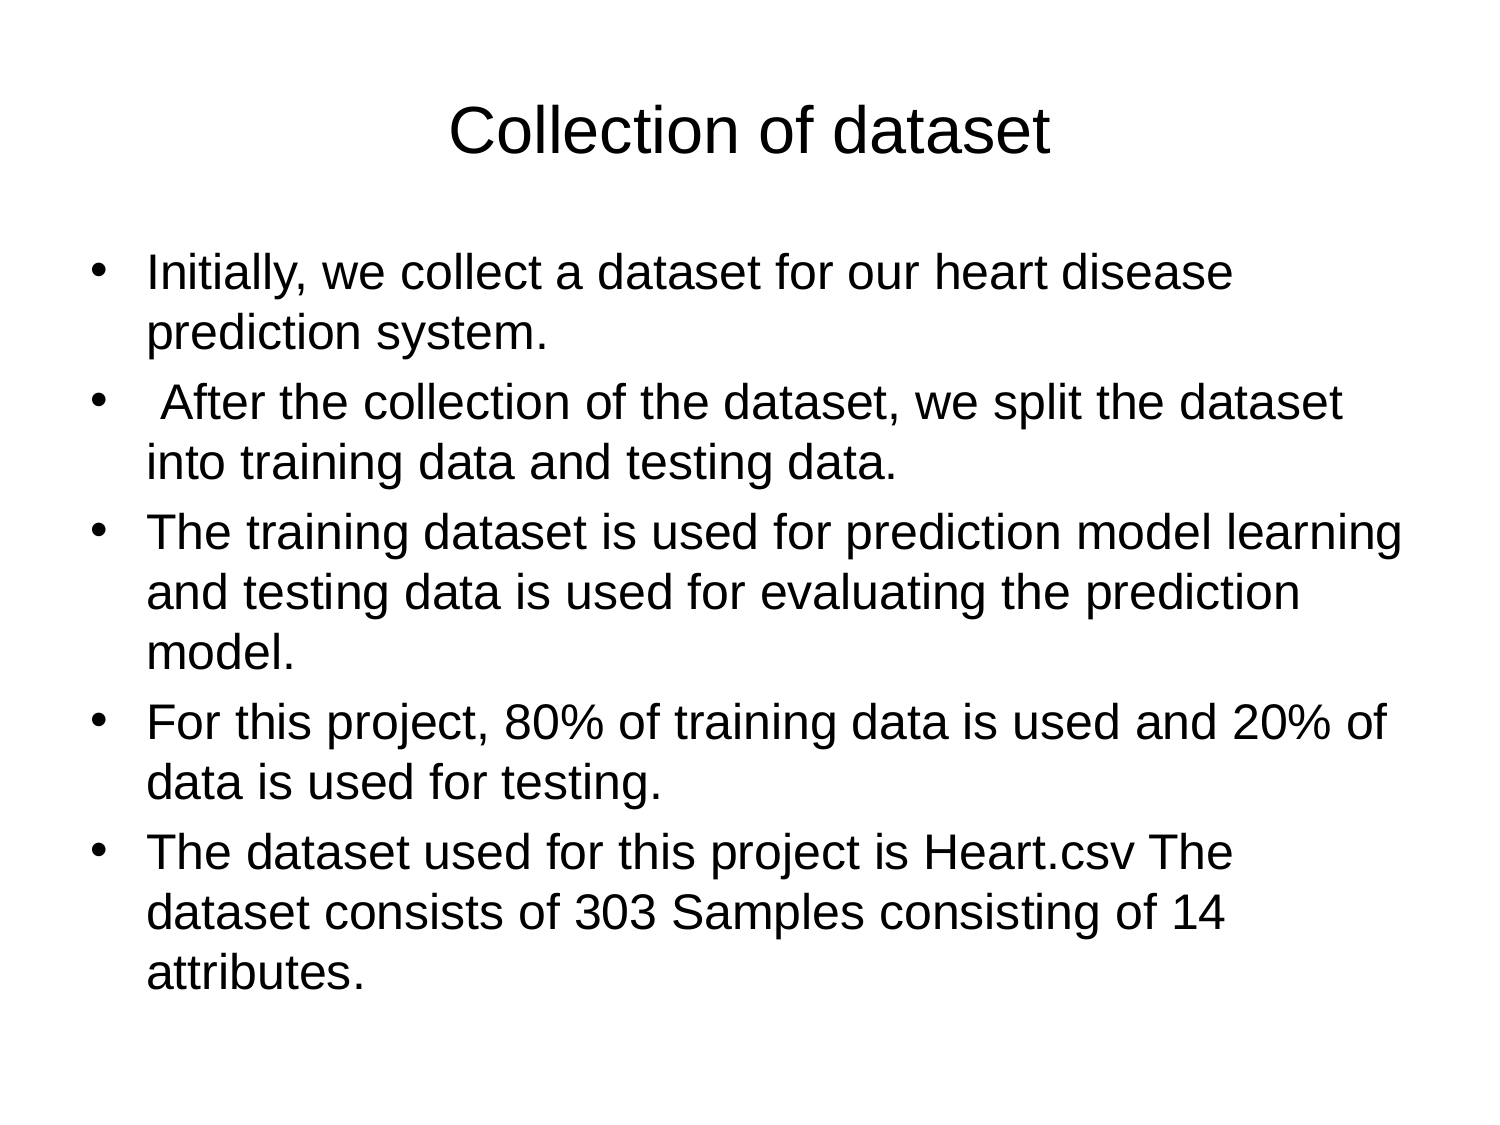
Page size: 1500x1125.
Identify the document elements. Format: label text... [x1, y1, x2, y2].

list Initially, we collect a dataset for our heart disease prediction system. After the collection of the dataset, we split the dataset into training data and testing data. The training dataset is used for prediction model learning and testing data is used for evaluating the prediction model. For this project, 80% of training data is used and 20% of data is used for testing. The dataset used for this project is Heart.csv The dataset consists of 303 Samples consisting of 14 attributes. [75, 231, 1424, 1034]
title Collection of dataset [75, 45, 1425, 209]
